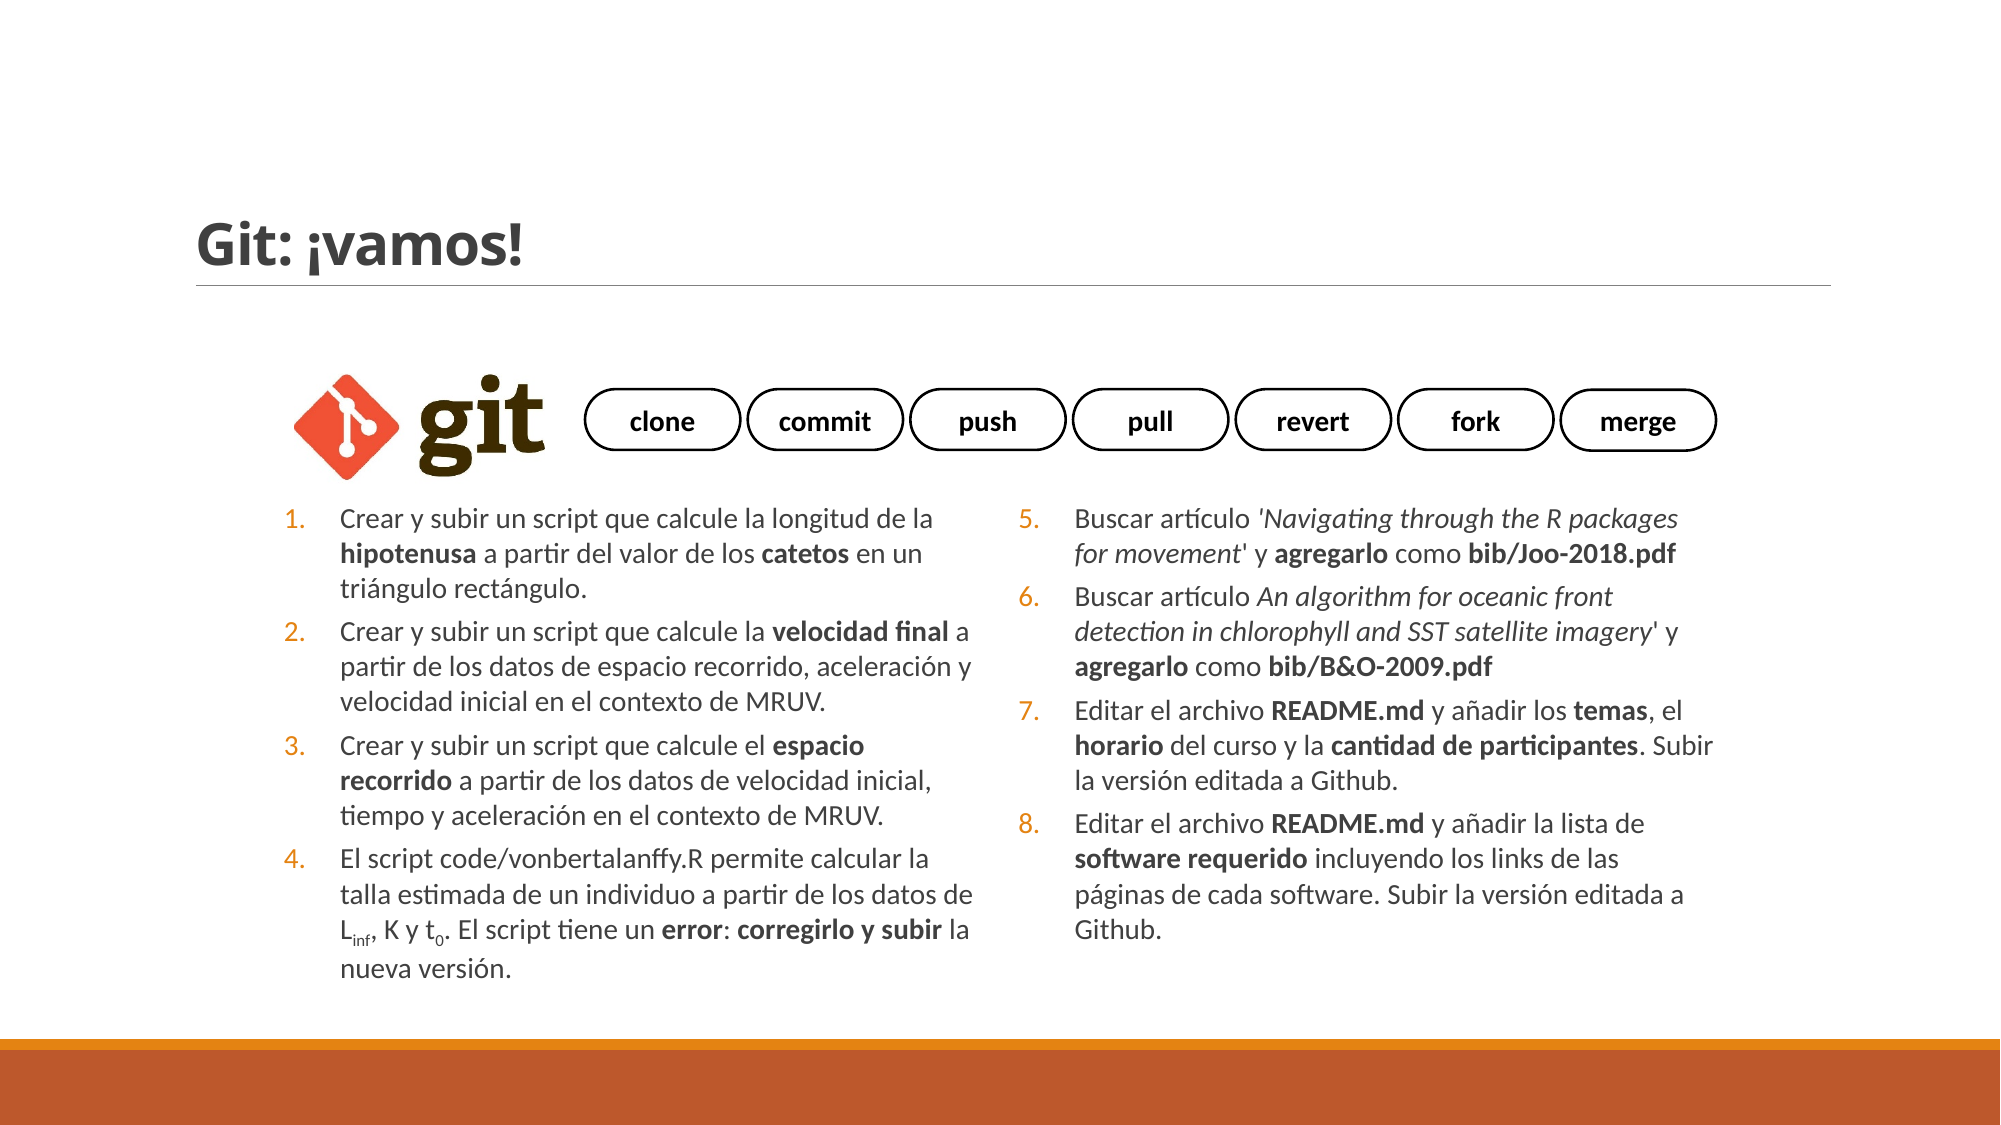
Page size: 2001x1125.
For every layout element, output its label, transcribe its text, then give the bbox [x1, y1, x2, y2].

list Buscar artículo 'Navigating through the R packages for movement' y agregarlo como bib/Joo-2018.pdf Buscar artículo An algorithm for oceanic front detection in chlorophyll and SST satellite imagery' y agregarlo como bib/B&O-2009.pdf Editar el archivo README.md y añadir los temas, el horario del curso y la cantidad de participantes. Subir la versión editada a Github. Editar el archivo README.md y añadir la lista de software requerido incluyendo los links de las páginas de cada software. Subir la versión editada a Github. [1018, 491, 1716, 1046]
text_box merge [1559, 388, 1718, 452]
text_box clone [583, 387, 742, 452]
text_box pull [1071, 387, 1230, 452]
title Git: ¡vamos! [180, 47, 1830, 285]
picture [294, 351, 546, 503]
list Crear y subir un script que calcule la longitud de la hipotenusa a partir del valor de los catetos en un triángulo rectángulo. Crear y subir un script que calcule la velocidad final a partir de los datos de espacio recorrido, aceleración y velocidad inicial en el contexto de MRUV. Crear y subir un script que calcule el espacio recorrido a partir de los datos de velocidad inicial, tiempo y aceleración en el contexto de MRUV. El script code/vonbertalanffy.R permite calcular la talla estimada de un individuo a partir de los datos de Linf, K y t0. El script tiene un error: corregirlo y subir la nueva versión. [283, 491, 982, 1046]
text_box push [909, 387, 1068, 452]
text_box fork [1396, 387, 1555, 452]
text_box revert [1234, 387, 1393, 452]
text_box commit [746, 387, 905, 452]
